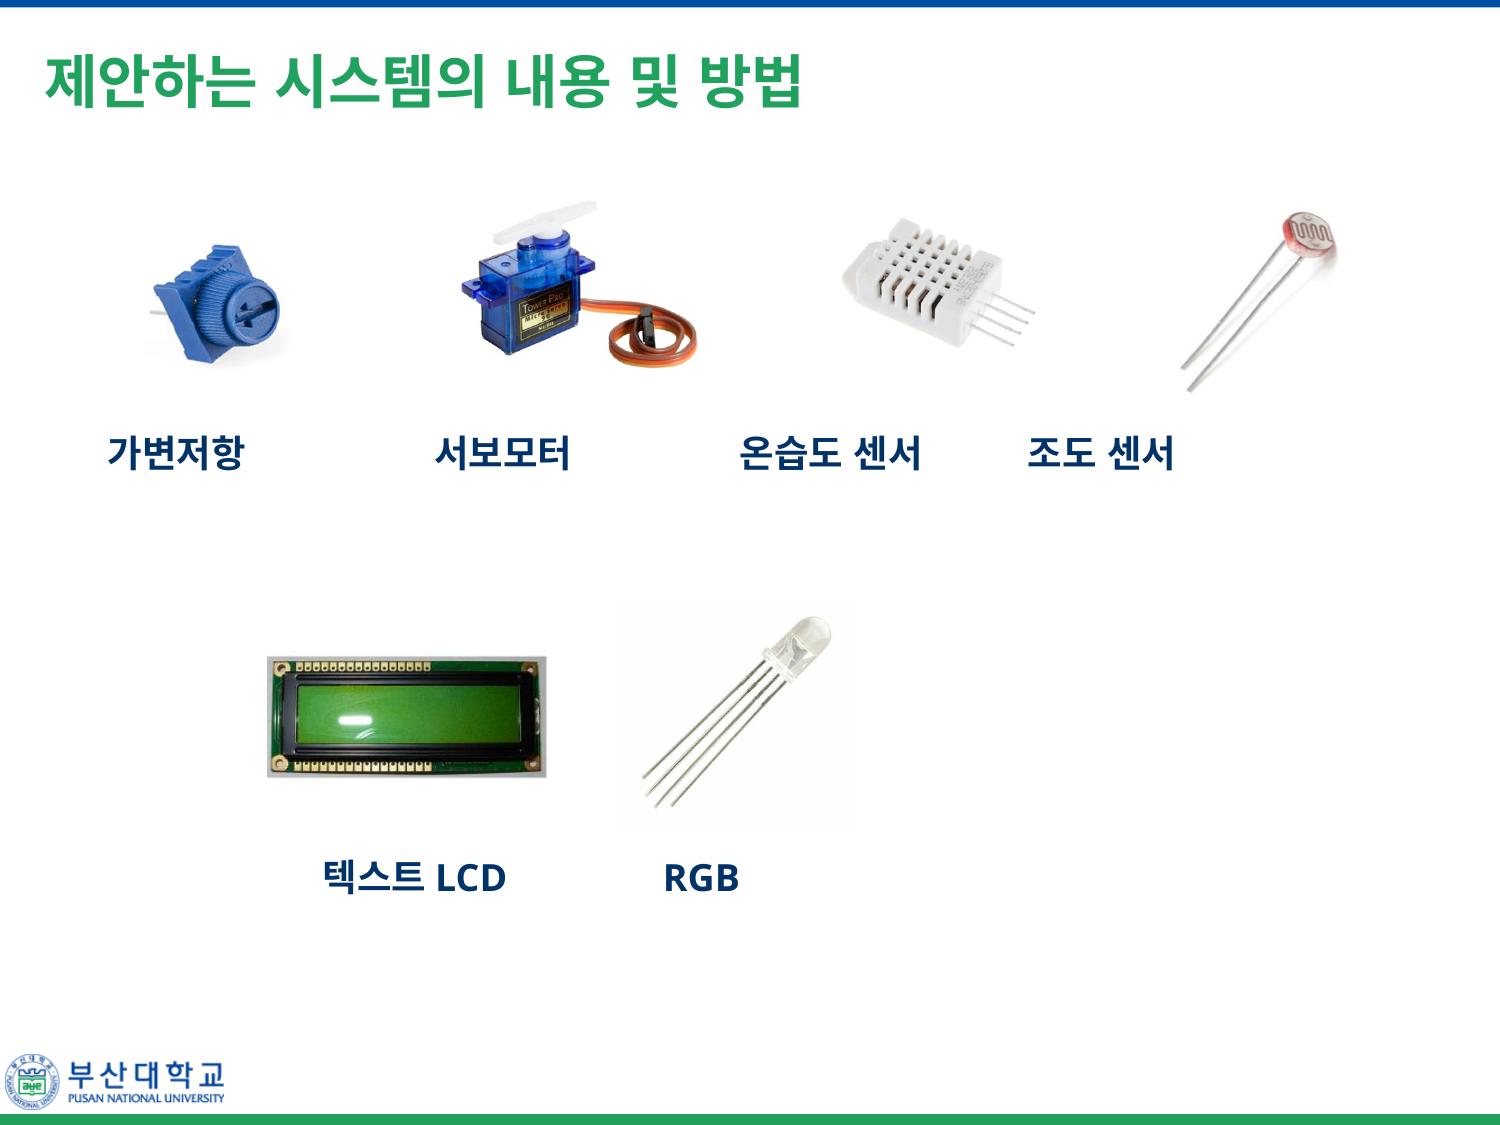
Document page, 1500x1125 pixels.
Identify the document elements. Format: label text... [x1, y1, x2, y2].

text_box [157, 585, 1453, 958]
picture [5, 1054, 224, 1110]
picture [818, 166, 1059, 408]
title 제안하는 시스템의 내용 및 방법 [29, 29, 1472, 131]
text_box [0, 163, 1432, 556]
picture [72, 194, 358, 409]
